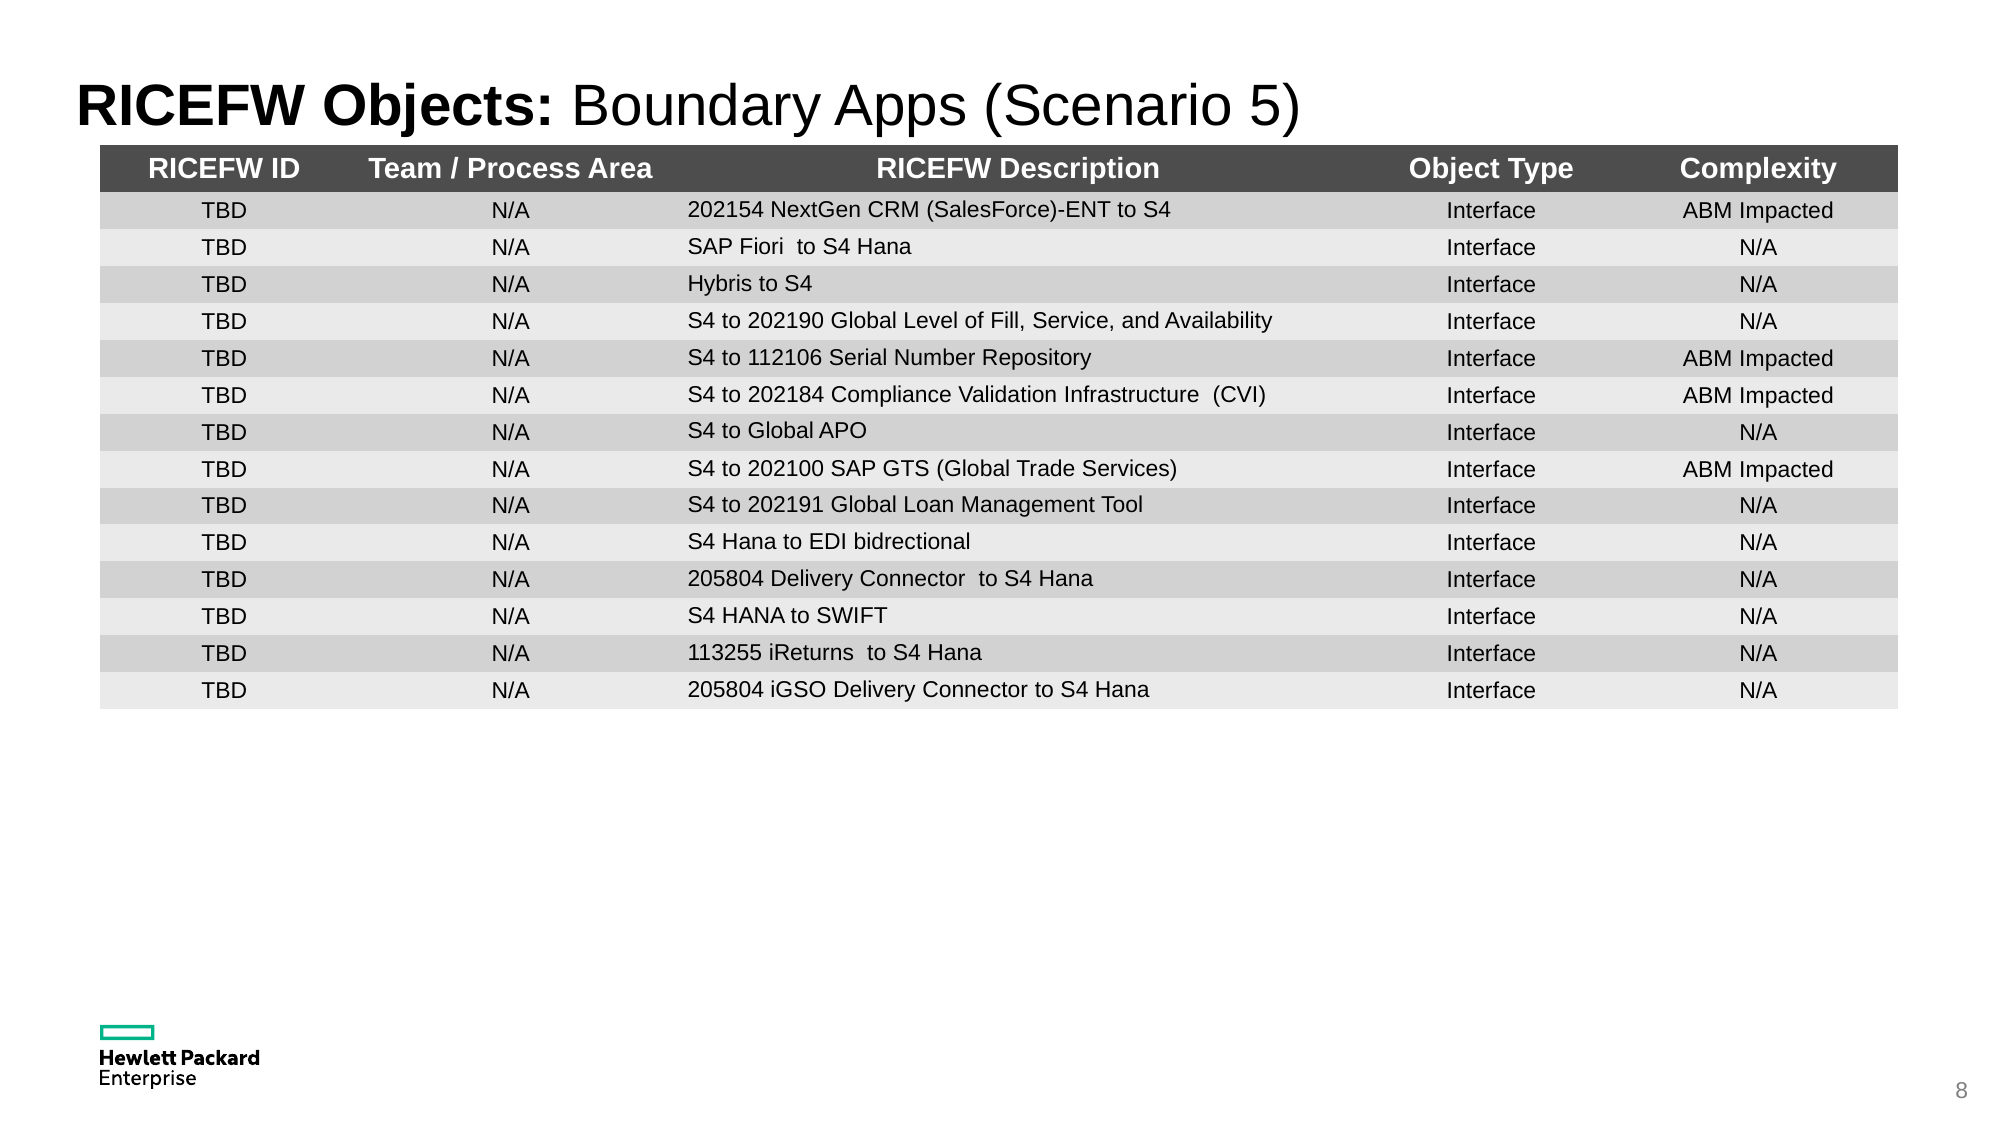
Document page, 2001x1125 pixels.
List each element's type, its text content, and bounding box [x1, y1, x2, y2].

table_cell SAP Fiori to S4 Hana [673, 229, 1364, 266]
table_cell TBD [100, 561, 349, 598]
table_cell TBD [100, 414, 349, 451]
table_cell TBD [100, 377, 349, 414]
table_cell N/A [1619, 229, 1898, 266]
table_cell TBD [100, 340, 349, 377]
table_cell N/A [349, 488, 673, 524]
table_cell ABM Impacted [1619, 340, 1898, 377]
table_cell N/A [349, 229, 673, 266]
table_header RICEFW ID [100, 145, 349, 192]
table_cell TBD [100, 451, 349, 488]
table_cell TBD [100, 266, 349, 303]
table_cell N/A [349, 524, 673, 561]
table_cell S4 to 202100 SAP GTS (Global Trade Services) [673, 451, 1364, 488]
table_cell Interface [1364, 524, 1619, 561]
table_cell TBD [100, 672, 349, 709]
table_cell 113255 iReturns to S4 Hana [673, 635, 1364, 672]
table_cell Interface [1364, 303, 1619, 340]
slide_number 8 [1940, 1068, 2000, 1125]
table_cell N/A [349, 635, 673, 672]
table_cell ABM Impacted [1619, 377, 1898, 414]
table_cell N/A [349, 598, 673, 635]
table_header Complexity [1619, 145, 1898, 192]
table_cell N/A [1619, 303, 1898, 340]
table_cell S4 Hana to EDI bidrectional [673, 524, 1364, 561]
table_cell N/A [1619, 414, 1898, 451]
table_cell TBD [100, 488, 349, 524]
table_cell N/A [349, 377, 673, 414]
table_cell N/A [1619, 561, 1898, 598]
table_cell S4 to Global APO [673, 414, 1364, 451]
table_cell Interface [1364, 229, 1619, 266]
table_cell N/A [349, 266, 673, 303]
table_cell S4 to 112106 Serial Number Repository [673, 340, 1364, 377]
table_cell N/A [349, 303, 673, 340]
table_cell S4 to 202191 Global Loan Management Tool [673, 488, 1364, 524]
table_cell N/A [349, 192, 673, 229]
table_cell TBD [100, 598, 349, 635]
table_cell N/A [349, 340, 673, 377]
table_cell TBD [100, 303, 349, 340]
table_cell N/A [1619, 488, 1898, 524]
table_cell Interface [1364, 488, 1619, 524]
text_box RICEFW Objects: Boundary Apps (Scenario 5) [76, 75, 1938, 175]
table_cell S4 to 202190 Global Level of Fill, Service, and Availability [673, 303, 1364, 340]
table_cell TBD [100, 524, 349, 561]
table_cell Interface [1364, 340, 1619, 377]
table_cell Interface [1364, 561, 1619, 598]
table_cell TBD [100, 192, 349, 229]
table_cell S4 to 202184 Compliance Validation Infrastructure (CVI) [673, 377, 1364, 414]
table_cell TBD [100, 229, 349, 266]
table_cell ABM Impacted [1619, 192, 1898, 229]
table_cell Hybris to S4 [673, 266, 1364, 303]
table_cell Interface [1364, 377, 1619, 414]
table_cell Interface [1364, 635, 1619, 672]
table_cell 205804 iGSO Delivery Connector to S4 Hana [673, 672, 1364, 709]
table_cell TBD [100, 635, 349, 672]
table_cell N/A [1619, 598, 1898, 635]
table_header Team / Process Area [349, 145, 673, 192]
table_cell N/A [1619, 672, 1898, 709]
table_cell ABM Impacted [1619, 451, 1898, 488]
table_cell 202154 NextGen CRM (SalesForce)-ENT to S4 [673, 192, 1364, 229]
table_cell N/A [1619, 524, 1898, 561]
table_cell Interface [1364, 266, 1619, 303]
table_cell N/A [1619, 635, 1898, 672]
table_cell N/A [349, 414, 673, 451]
table_cell Interface [1364, 192, 1619, 229]
table_cell N/A [349, 451, 673, 488]
table_cell Interface [1364, 672, 1619, 709]
table_cell N/A [349, 672, 673, 709]
table_cell Interface [1364, 414, 1619, 451]
table_cell N/A [1619, 266, 1898, 303]
table_header Object Type [1364, 145, 1619, 192]
table_cell N/A [349, 561, 673, 598]
table_cell S4 HANA to SWIFT [673, 598, 1364, 635]
table_header RICEFW Description [673, 145, 1364, 192]
table_cell Interface [1364, 451, 1619, 488]
table_cell 205804 Delivery Connector to S4 Hana [673, 561, 1364, 598]
table_cell Interface [1364, 598, 1619, 635]
